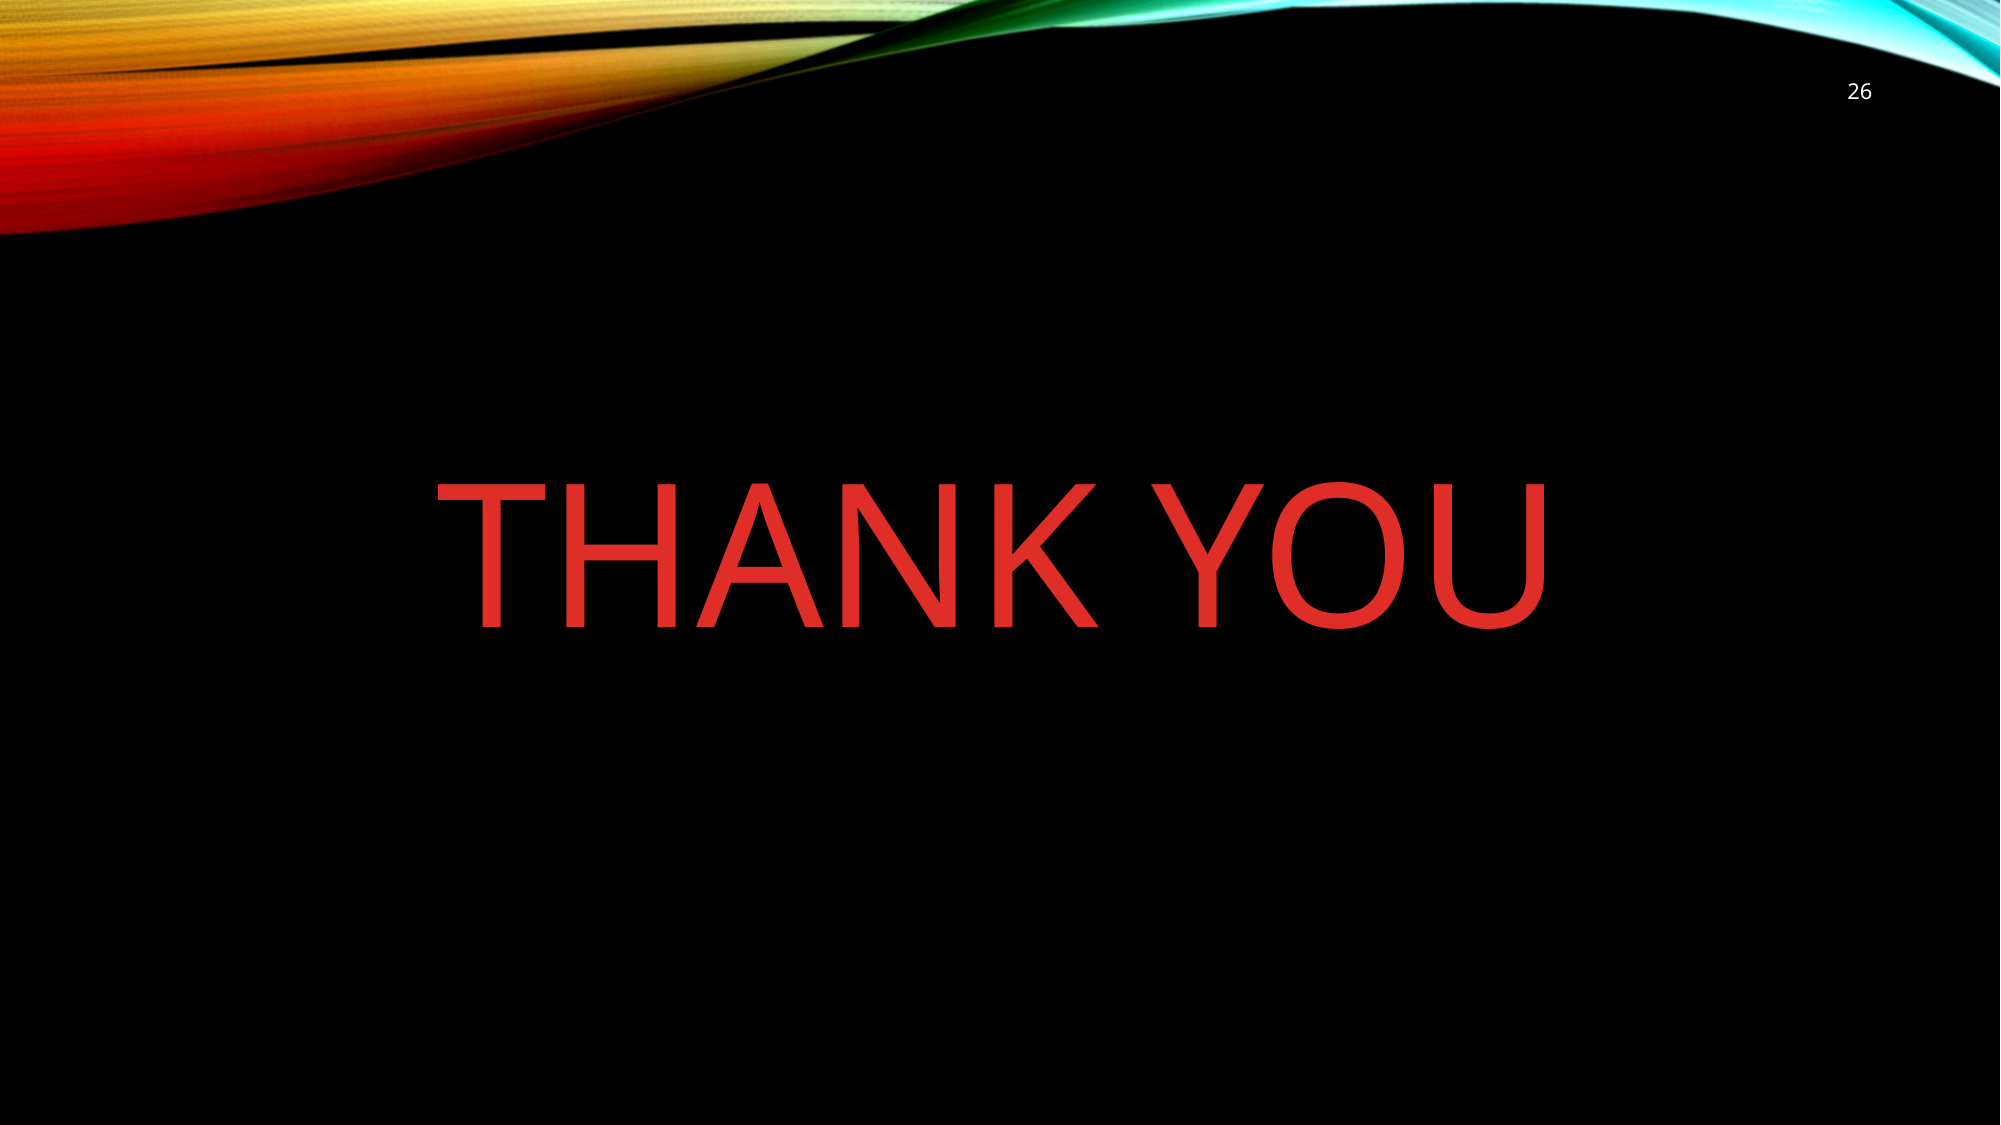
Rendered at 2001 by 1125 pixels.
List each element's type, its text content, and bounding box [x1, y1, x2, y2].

picture [0, 0, 2000, 237]
title Thank YOU [236, 373, 1763, 752]
slide_number 26 [1437, 62, 1888, 123]
